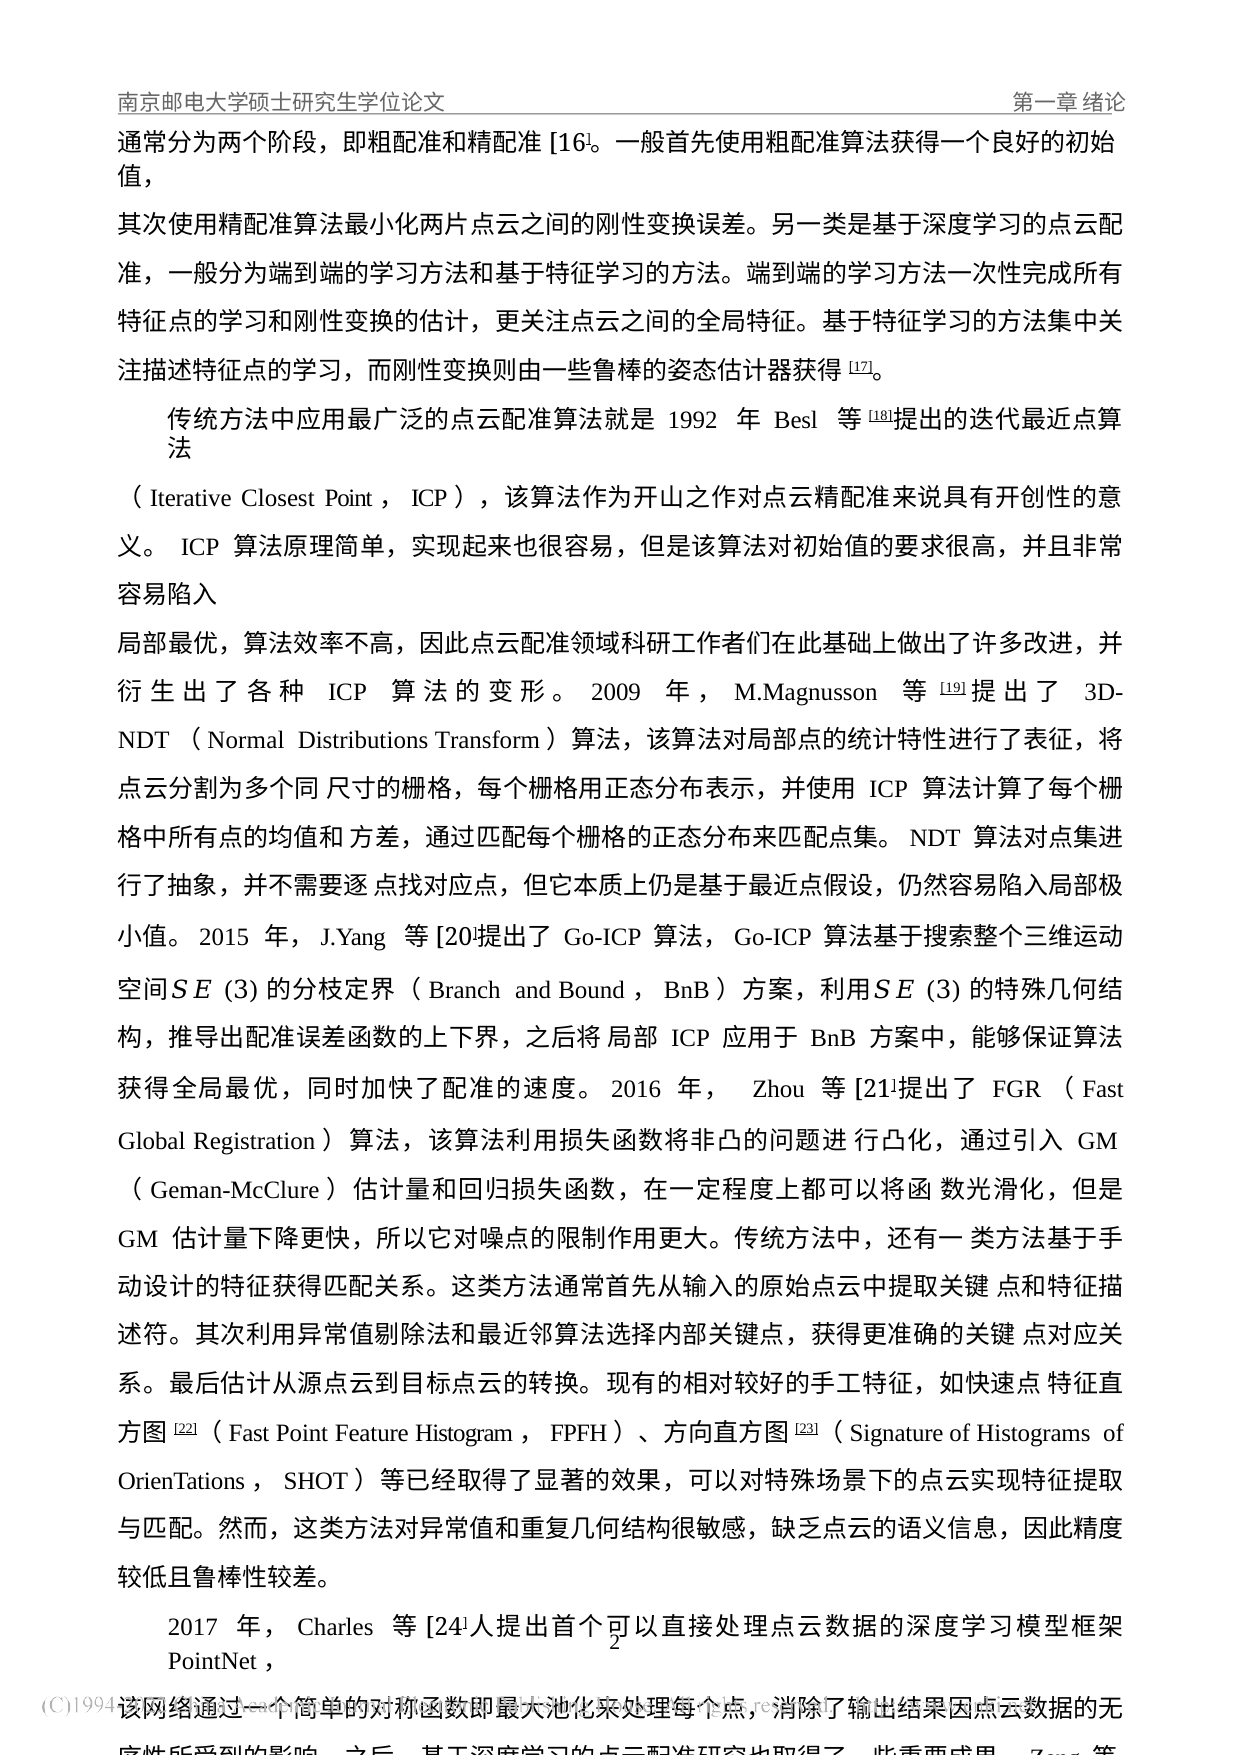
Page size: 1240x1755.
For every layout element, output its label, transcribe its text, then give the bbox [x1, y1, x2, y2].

slide_number 2 [603, 1628, 638, 1695]
text_box 南京邮电大学硕士研究生学位论文 第一章 绪论 通常分为两个阶段，即粗配准和精配准[16]。一般首先使用粗配准算法获得一个良好的初始值， 其次使用精配准算法最小化两片点云之间的刚性变换误差。另一类是基于深度学习的点云配 准，一般分为端到端的学习方法和基于特征学习的方法。端到端的学习方法一次性完成所有 特征点的学习和刚性变换的估计，更关注点云之间的全局特征。基于特征学习的方法集中关 注描述特征点的学习，而刚性变换则由一些鲁棒的姿态估计器获得[17]。 传统方法中应用最广泛的点云配准算法就是 1992 年 Besl 等[18]提出的迭代最近点算法 （Iterative Closest Point，ICP），该算法作为开山之作对点云精配准来说具有开创性的意义。 ICP 算法原理简单，实现起来也很容易，但是该算法对初始值的要求很高，并且非常容易陷入 局部最优，算法效率不高，因此点云配准领域科研工作者们在此基础上做出了许多改进，并 衍生出了各种 ICP 算法的变形。2009 年，M.Magnusson 等[19]提出了 3D-NDT（Normal Distributions Transform）算法，该算法对局部点的统计特性进行了表征，将点云分割为多个同 尺寸的栅格，每个栅格用正态分布表示，并使用 ICP 算法计算了每个栅格中所有点的均值和 方差，通过匹配每个栅格的正态分布来匹配点集。NDT 算法对点集进行了抽象，并不需要逐 点找对应点，但它本质上仍是基于最近点假设，仍然容易陷入局部极小值。2015 年，J.Yang 等[20]提出了 Go-ICP 算法，Go-ICP 算法基于搜索整个三维运动空间𝑆𝐸(3)的分枝定界（Branch and Bound，BnB）方案，利用𝑆𝐸(3)的特殊几何结构，推导出配准误差函数的上下界，之后将 局部 ICP 应用于 BnB 方案中，能够保证算法获得全局最优，同时加快了配准的速度。2016 年， Zhou 等[21]提出了 FGR（Fast Global Registration）算法，该算法利用损失函数将非凸的问题进 行凸化，通过引入 GM（Geman-McClure）估计量和回归损失函数，在一定程度上都可以将函 数光滑化，但是 GM 估计量下降更快，所以它对噪点的限制作用更大。传统方法中，还有一 类方法基于手动设计的特征获得匹配关系。这类方法通常首先从输入的原始点云中提取关键 点和特征描述符。其次利用异常值剔除法和最近邻算法选择内部关键点，获得更准确的关键 点对应关系。最后估计从源点云到目标点云的转换。现有的相对较好的手工特征，如快速点 特征直方图[22]（Fast Point Feature Histogram，FPFH）、方向直方图[23]（Signature of Histograms of OrienTations，SHOT）等已经取得了显著的效果，可以对特殊场景下的点云实现特征提取 与匹配。然而，这类方法对异常值和重复几何结构很敏感，缺乏点云的语义信息，因此精度 较低且鲁棒性较差。 2017 年，Charles 等[24]人提出首个可以直接处理点云数据的深度学习模型框架 PointNet， 该网络通过一个简单的对称函数即最大池化来处理每个点，消除了输出结果因点云数据的无 序性所受到的影响。之后，基于深度学习的点云配准研究也取得了一些重要成果。Zeng 等[25] 提出了 3DMatch 深度网络模型，通过学习自定义局部空间域的描述子，该网络可以建立局部 [97, 76, 1144, 1755]
picture [42, 1696, 833, 1718]
slide_number 2 [603, 1726, 638, 1755]
picture [855, 1696, 1034, 1718]
